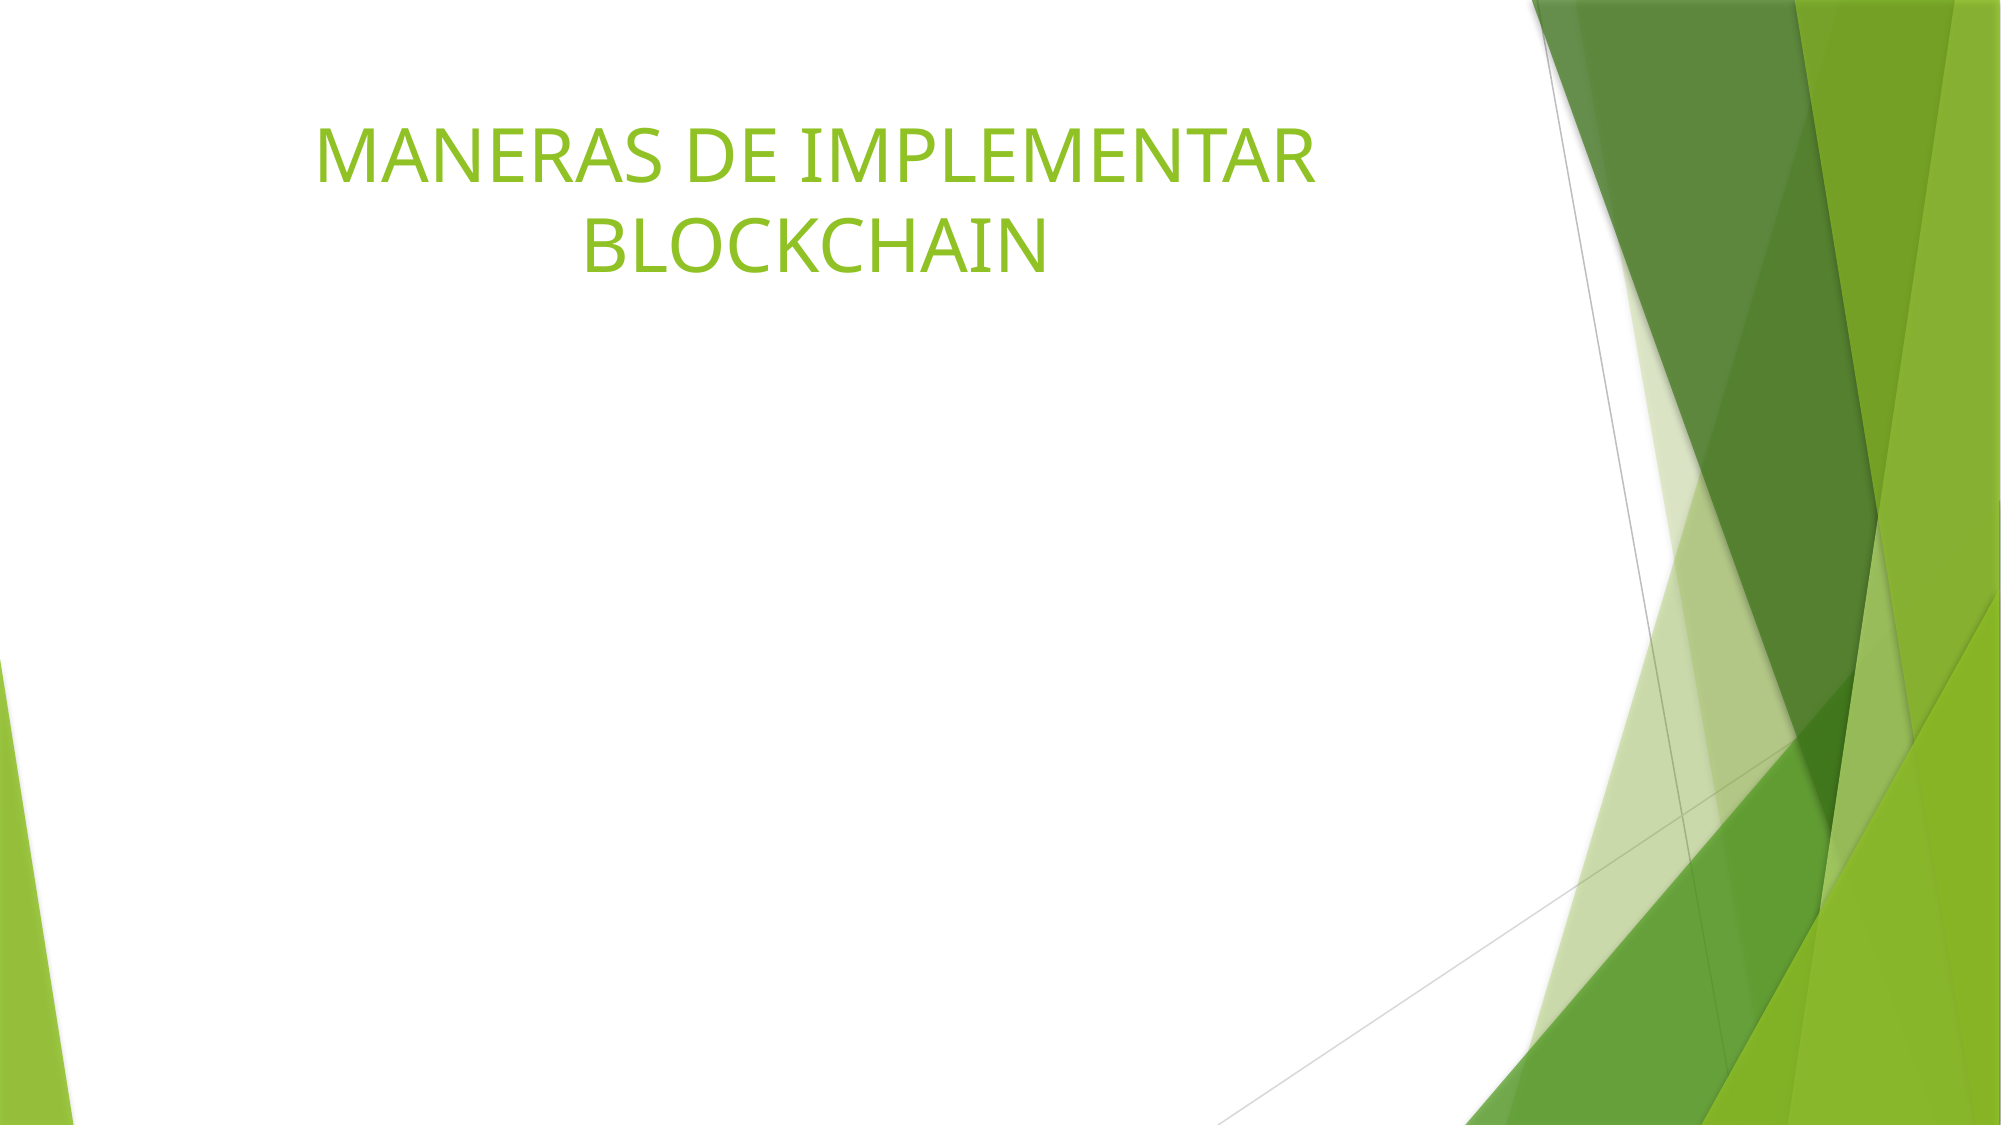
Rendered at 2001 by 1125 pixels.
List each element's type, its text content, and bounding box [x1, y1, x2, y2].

title MANERAS DE IMPLEMENTAR BLOCKCHAIN [111, 99, 1522, 317]
